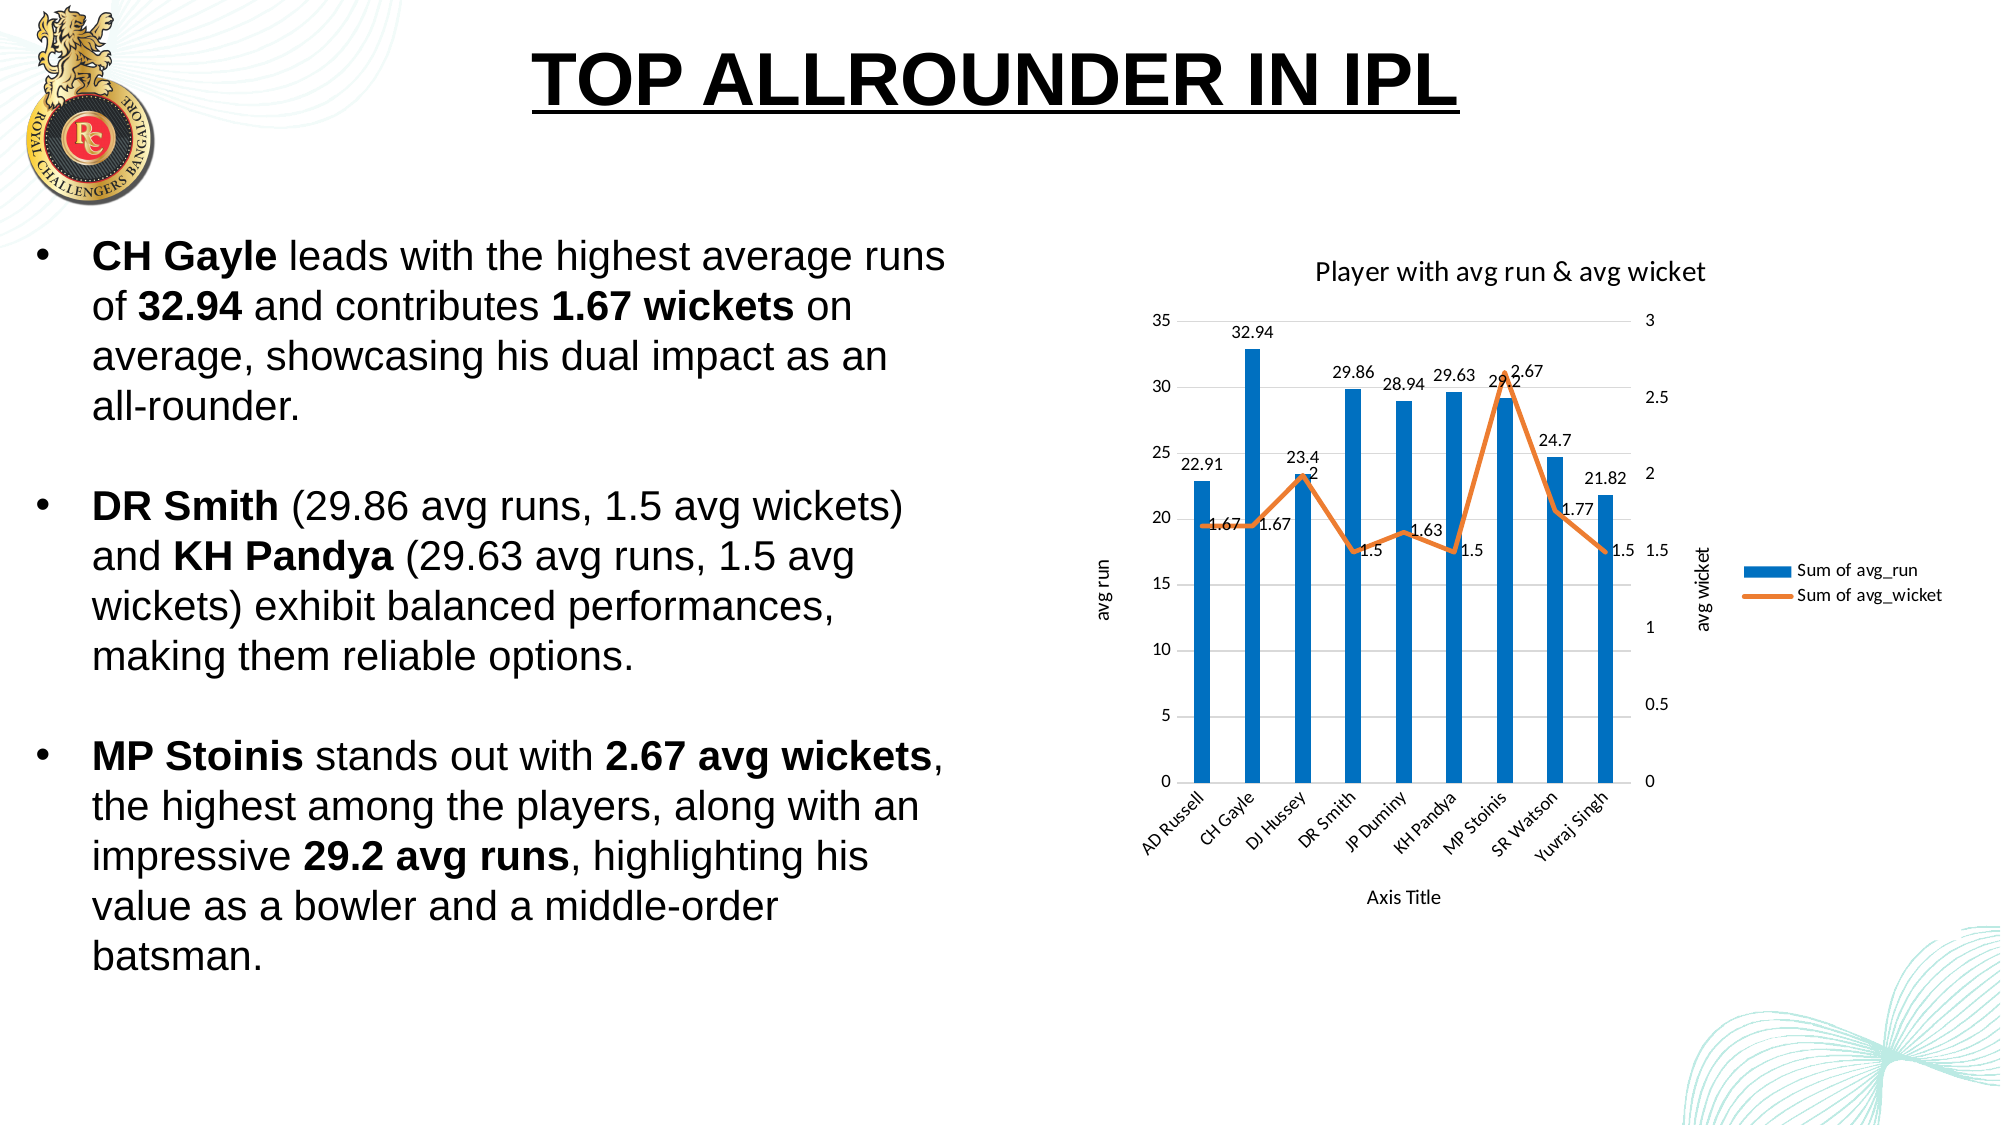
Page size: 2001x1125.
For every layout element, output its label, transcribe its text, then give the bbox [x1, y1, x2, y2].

text_box CH Gayle leads with the highest average runs of 32.94 and contributes 1.67 wickets on average, showcasing his dual impact as an all-rounder. DR Smith (29.86 avg runs, 1.5 avg wickets) and KH Pandya (29.63 avg runs, 1.5 avg wickets) exhibit balanced performances, making them reliable options. MP Stoinis stands out with 2.67 avg wickets, the highest among the players, along with an impressive 29.2 avg runs, highlighting his value as a bowler and a middle-order batsman. [20, 221, 967, 987]
chart [1060, 228, 1962, 941]
picture [0, 0, 210, 225]
title TOP ALLROUNDER IN IPL [210, 30, 1971, 121]
